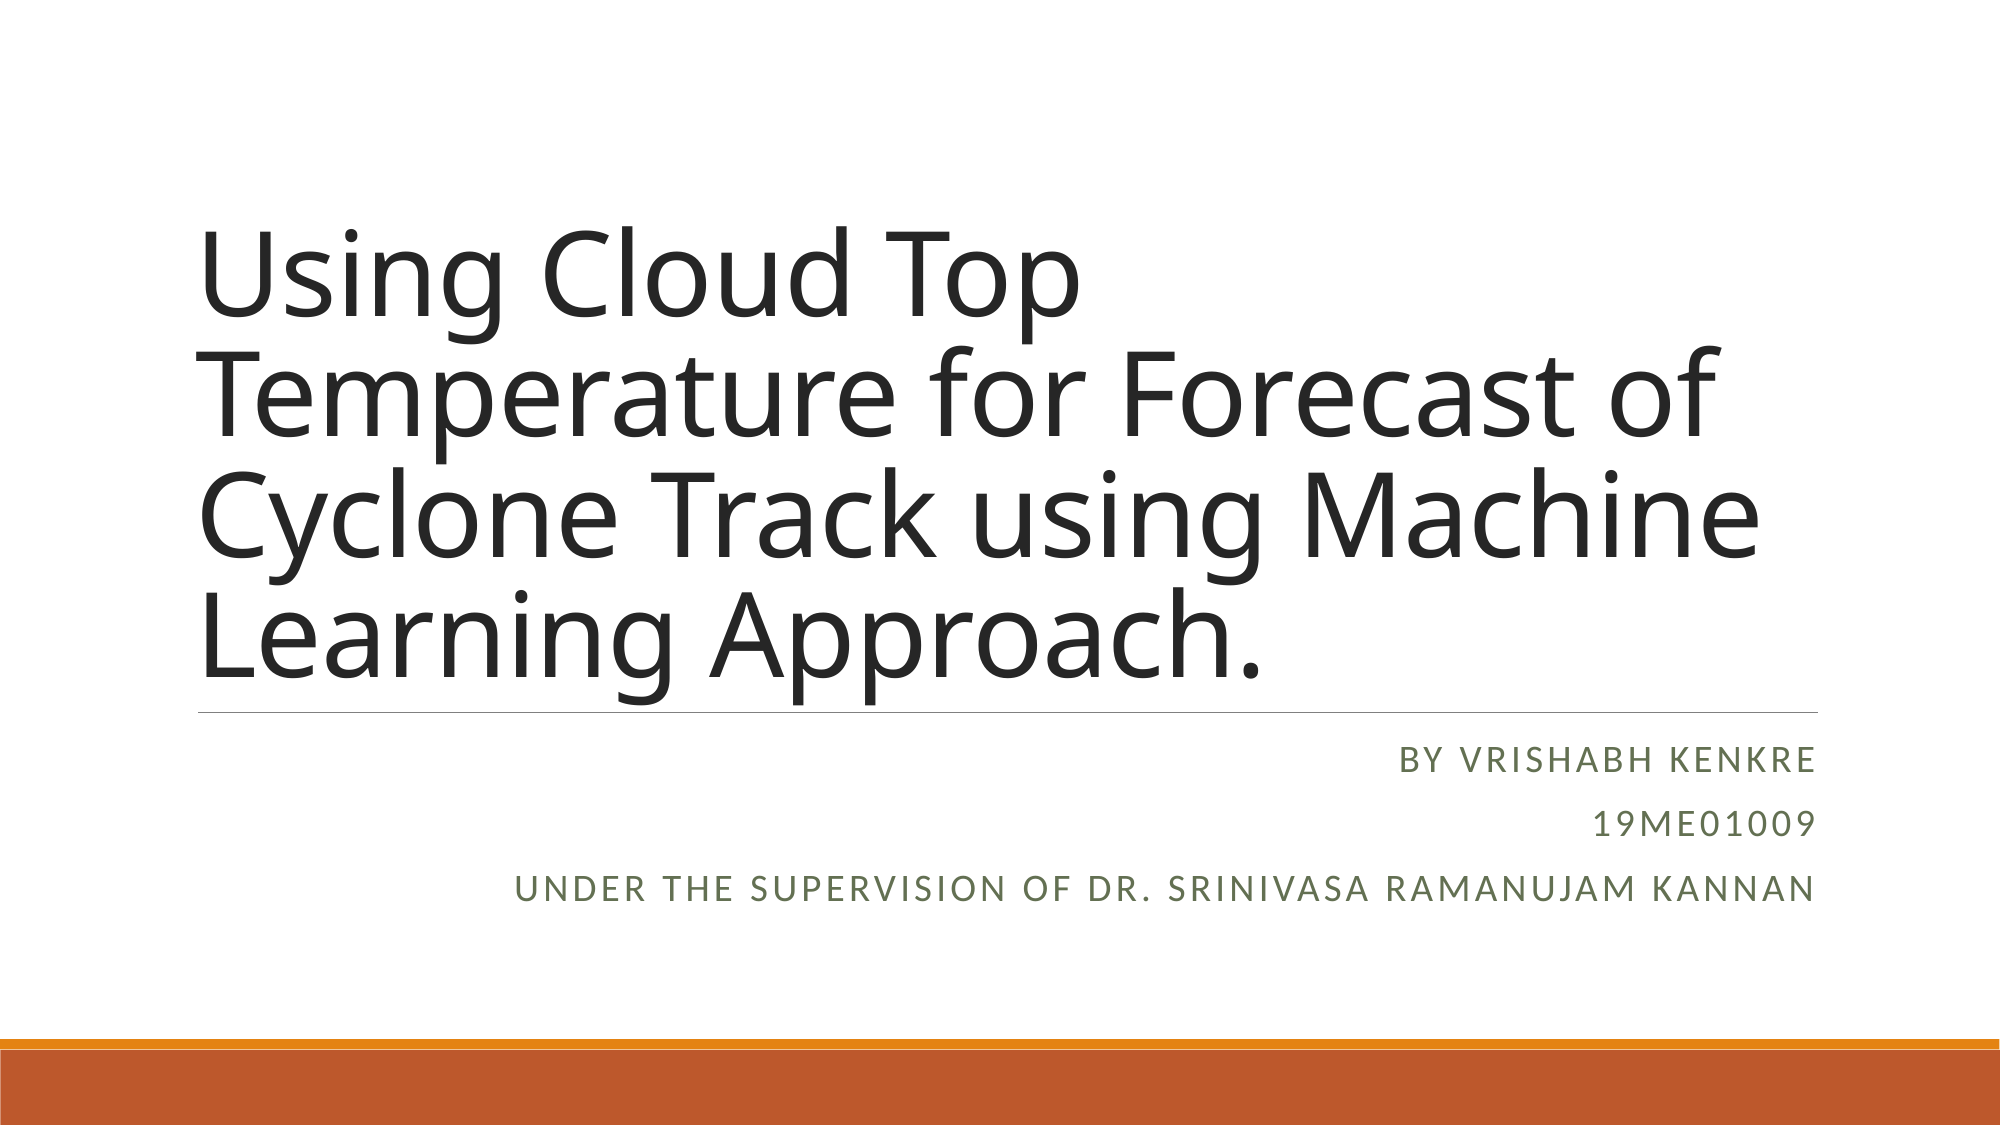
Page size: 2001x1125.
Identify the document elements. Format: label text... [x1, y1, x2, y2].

title Using Cloud Top Temperature for Forecast of Cyclone Track using Machine Learning Approach. [180, 124, 1830, 710]
subtitle By Vrishabh Kenkre 19ME01009 Under the supervision of dr. srinivasa ramanujam kannan [180, 730, 1831, 919]
